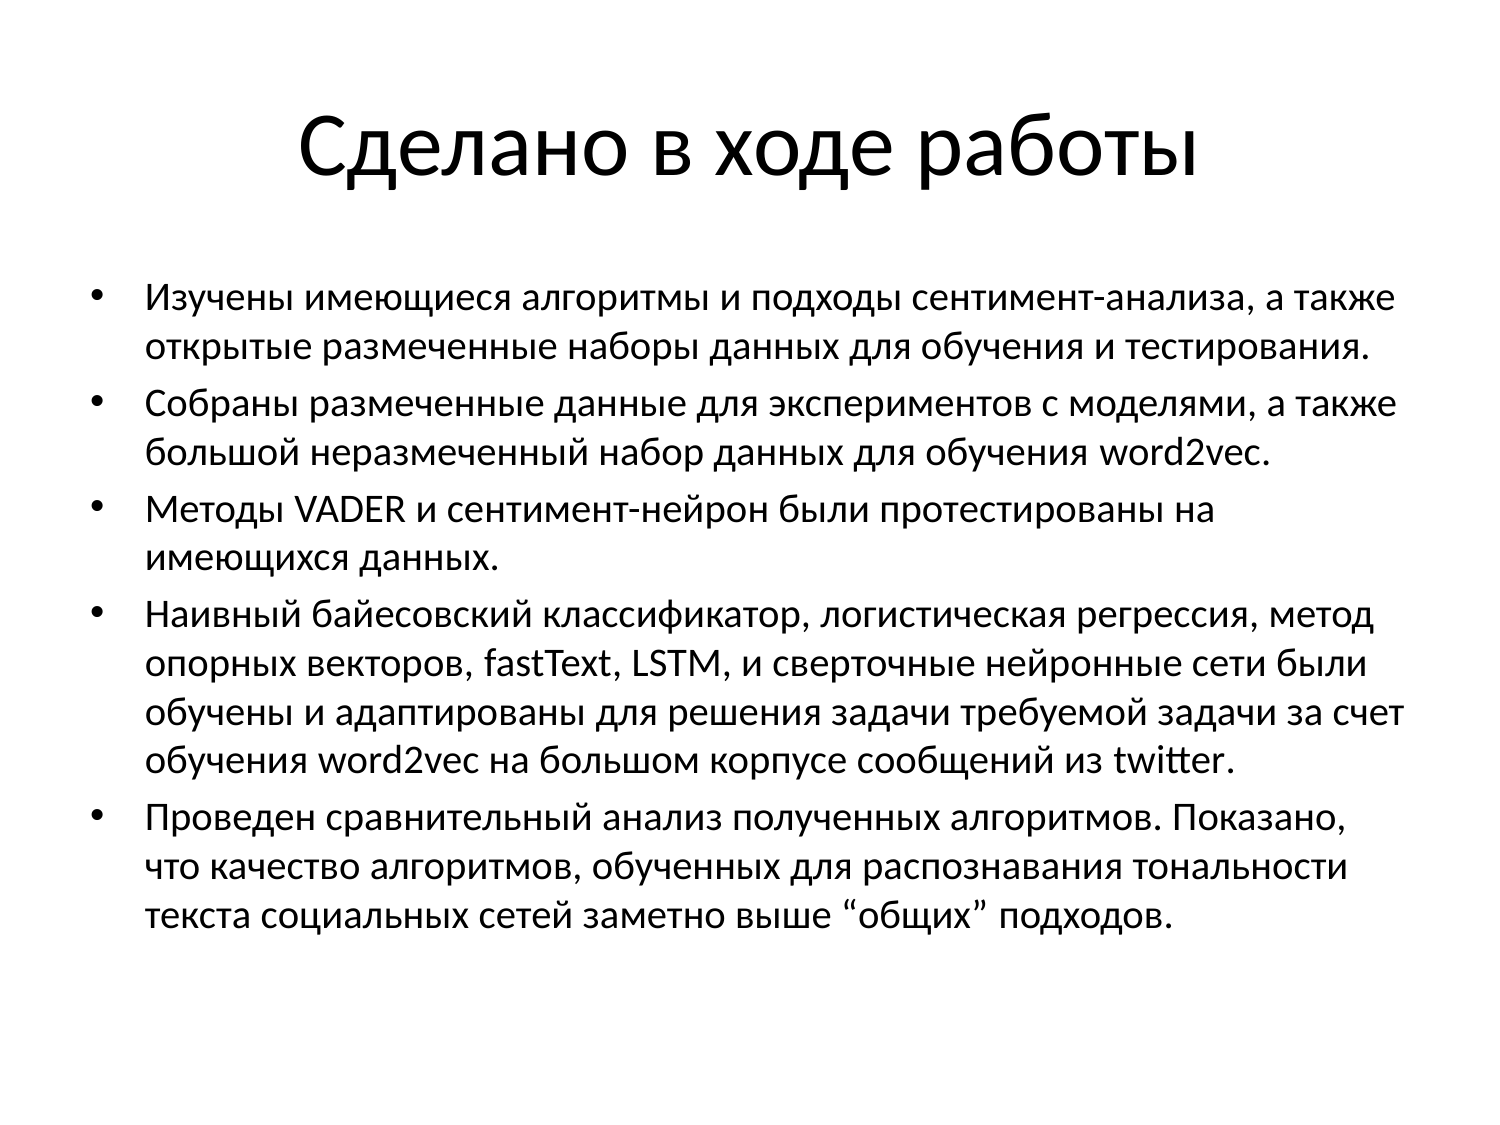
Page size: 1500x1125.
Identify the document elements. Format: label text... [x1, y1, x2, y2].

list Изучены имеющиеся алгоритмы и подходы сентимент-анализа, а также открытые размеченные наборы данных для обучения и тестирования. Собраны размеченные данные для экспериментов с моделями, а также большой неразмеченный набор данных для обучения word2vec. Методы VADER и сентимент-нейрон были протестированы на имеющихся данных. Наивный байесовский классификатор, логистическая регрессия, метод опорных векторов, fastText, LSTM, и сверточные нейронные сети были обучены и адаптированы для решения задачи требуемой задачи за счет обучения word2vec на большом корпусе сообщений из twitter. Проведен сравнительный анализ полученных алгоритмов. Показано, что качество алгоритмов, обученных для распознавания тональности текста социальных сетей заметно выше “общих” подходов. [75, 262, 1425, 1005]
title Сделано в ходе работы [75, 45, 1425, 233]
